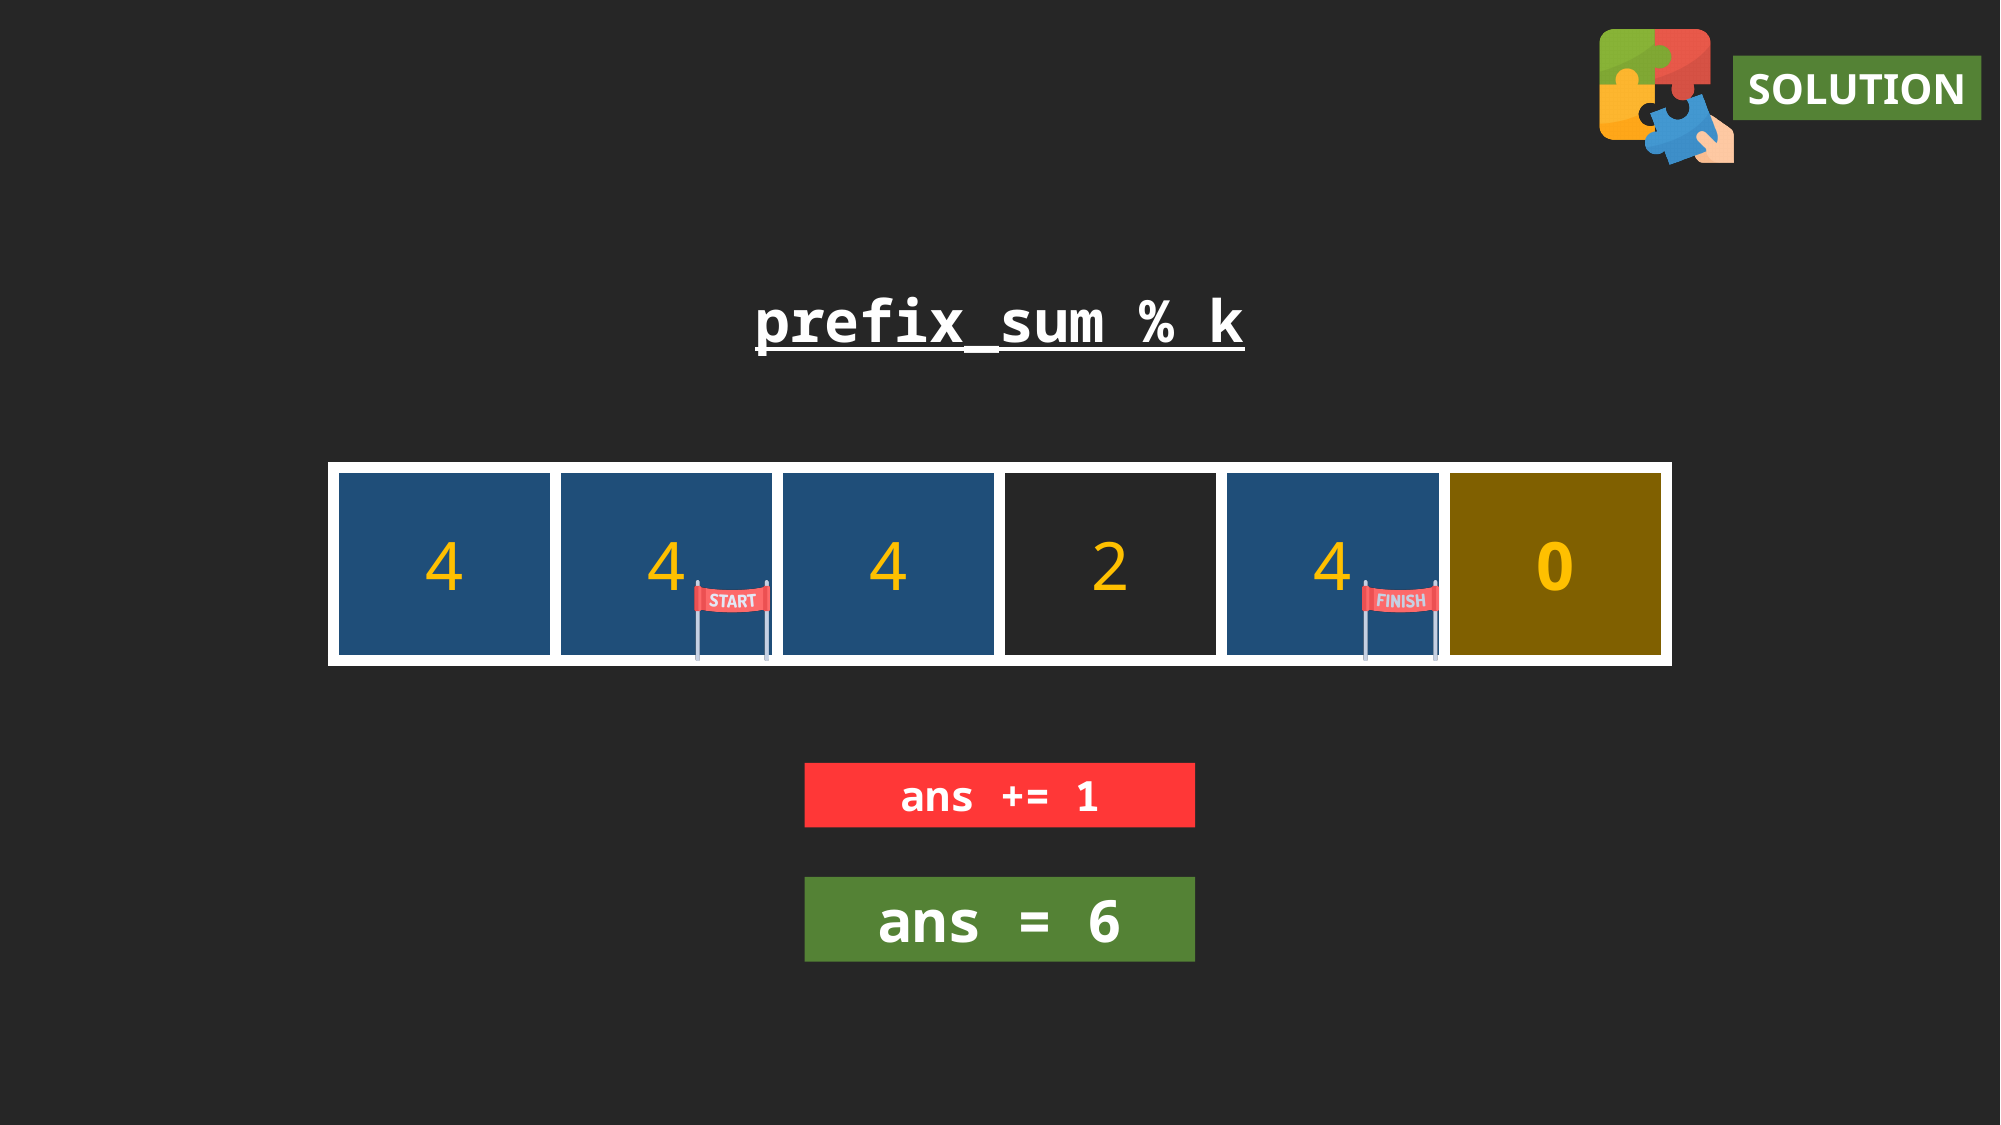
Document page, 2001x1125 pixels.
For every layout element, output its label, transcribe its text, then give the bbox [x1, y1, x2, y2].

text_box ans += 1 [804, 762, 1196, 828]
picture [1598, 29, 1735, 166]
table_header 2 [1005, 473, 1216, 655]
text_box ans = 6 [804, 876, 1196, 962]
table_header 4 [339, 473, 550, 655]
picture [1360, 580, 1441, 661]
table_header 4 [1227, 473, 1439, 655]
table_header 0 [1450, 473, 1661, 655]
table_header 4 [783, 473, 994, 655]
text_box prefix_sum % k [708, 276, 1291, 362]
table_header 4 [561, 473, 772, 655]
text_box SOLUTION [1735, 55, 1982, 121]
picture [692, 580, 772, 661]
